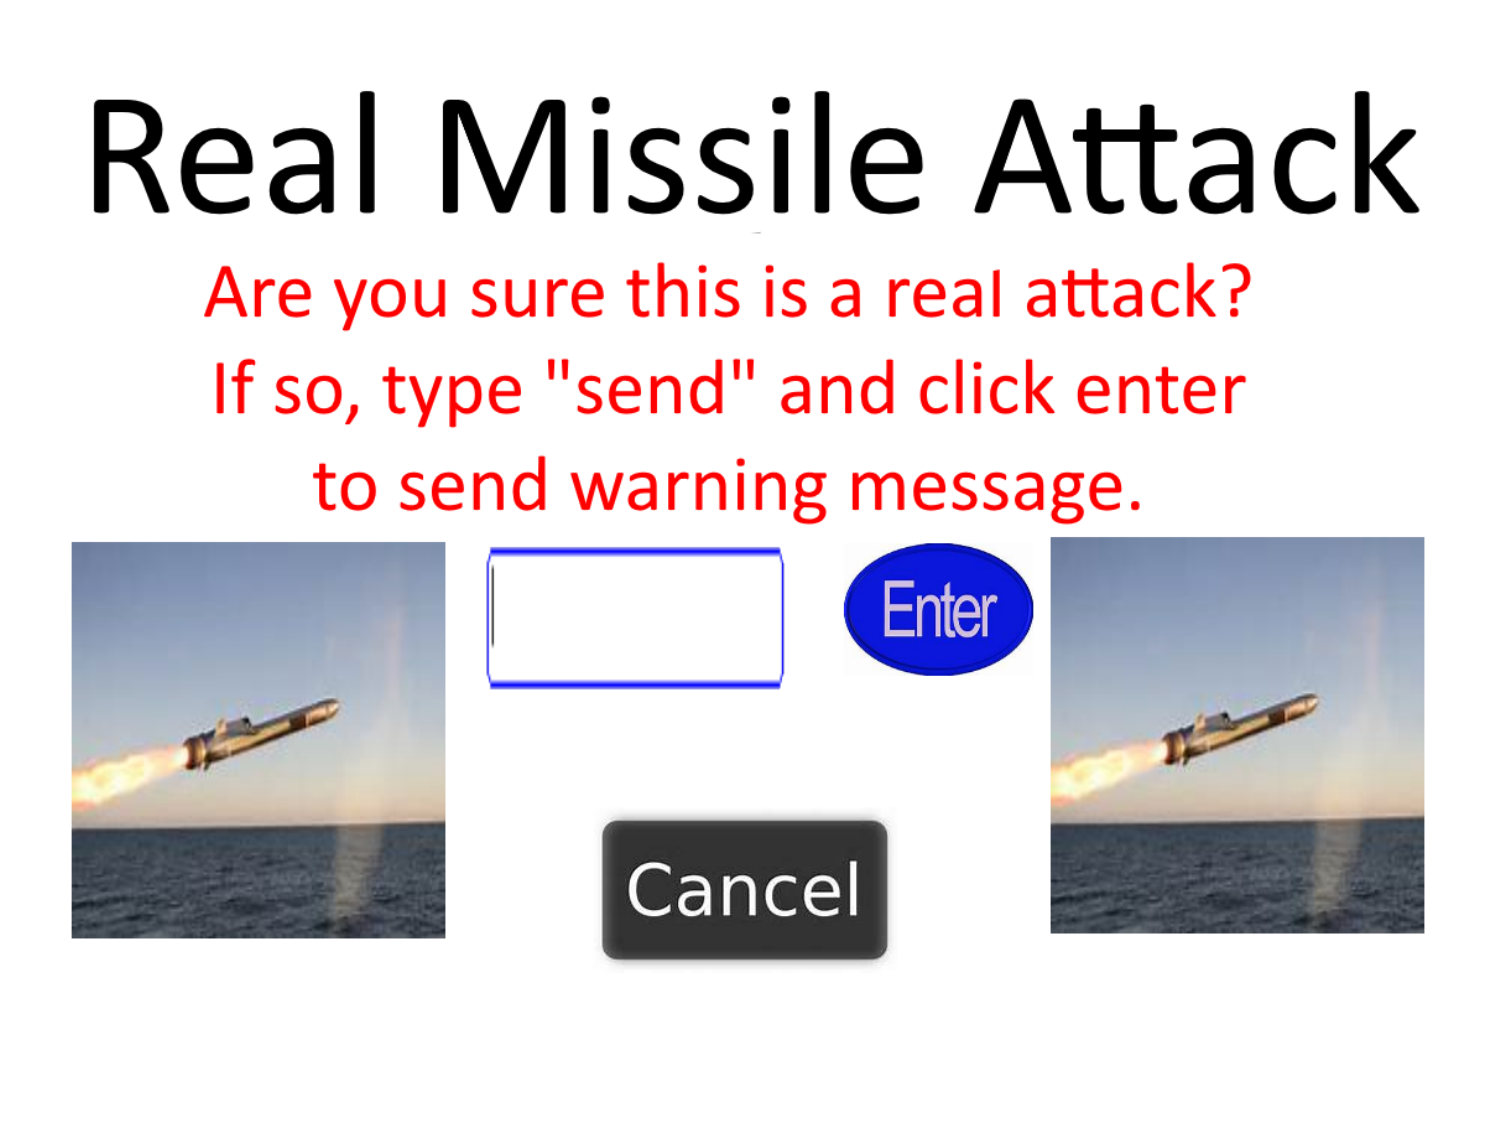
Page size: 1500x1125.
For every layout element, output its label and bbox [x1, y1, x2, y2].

picture [0, 54, 1500, 1060]
